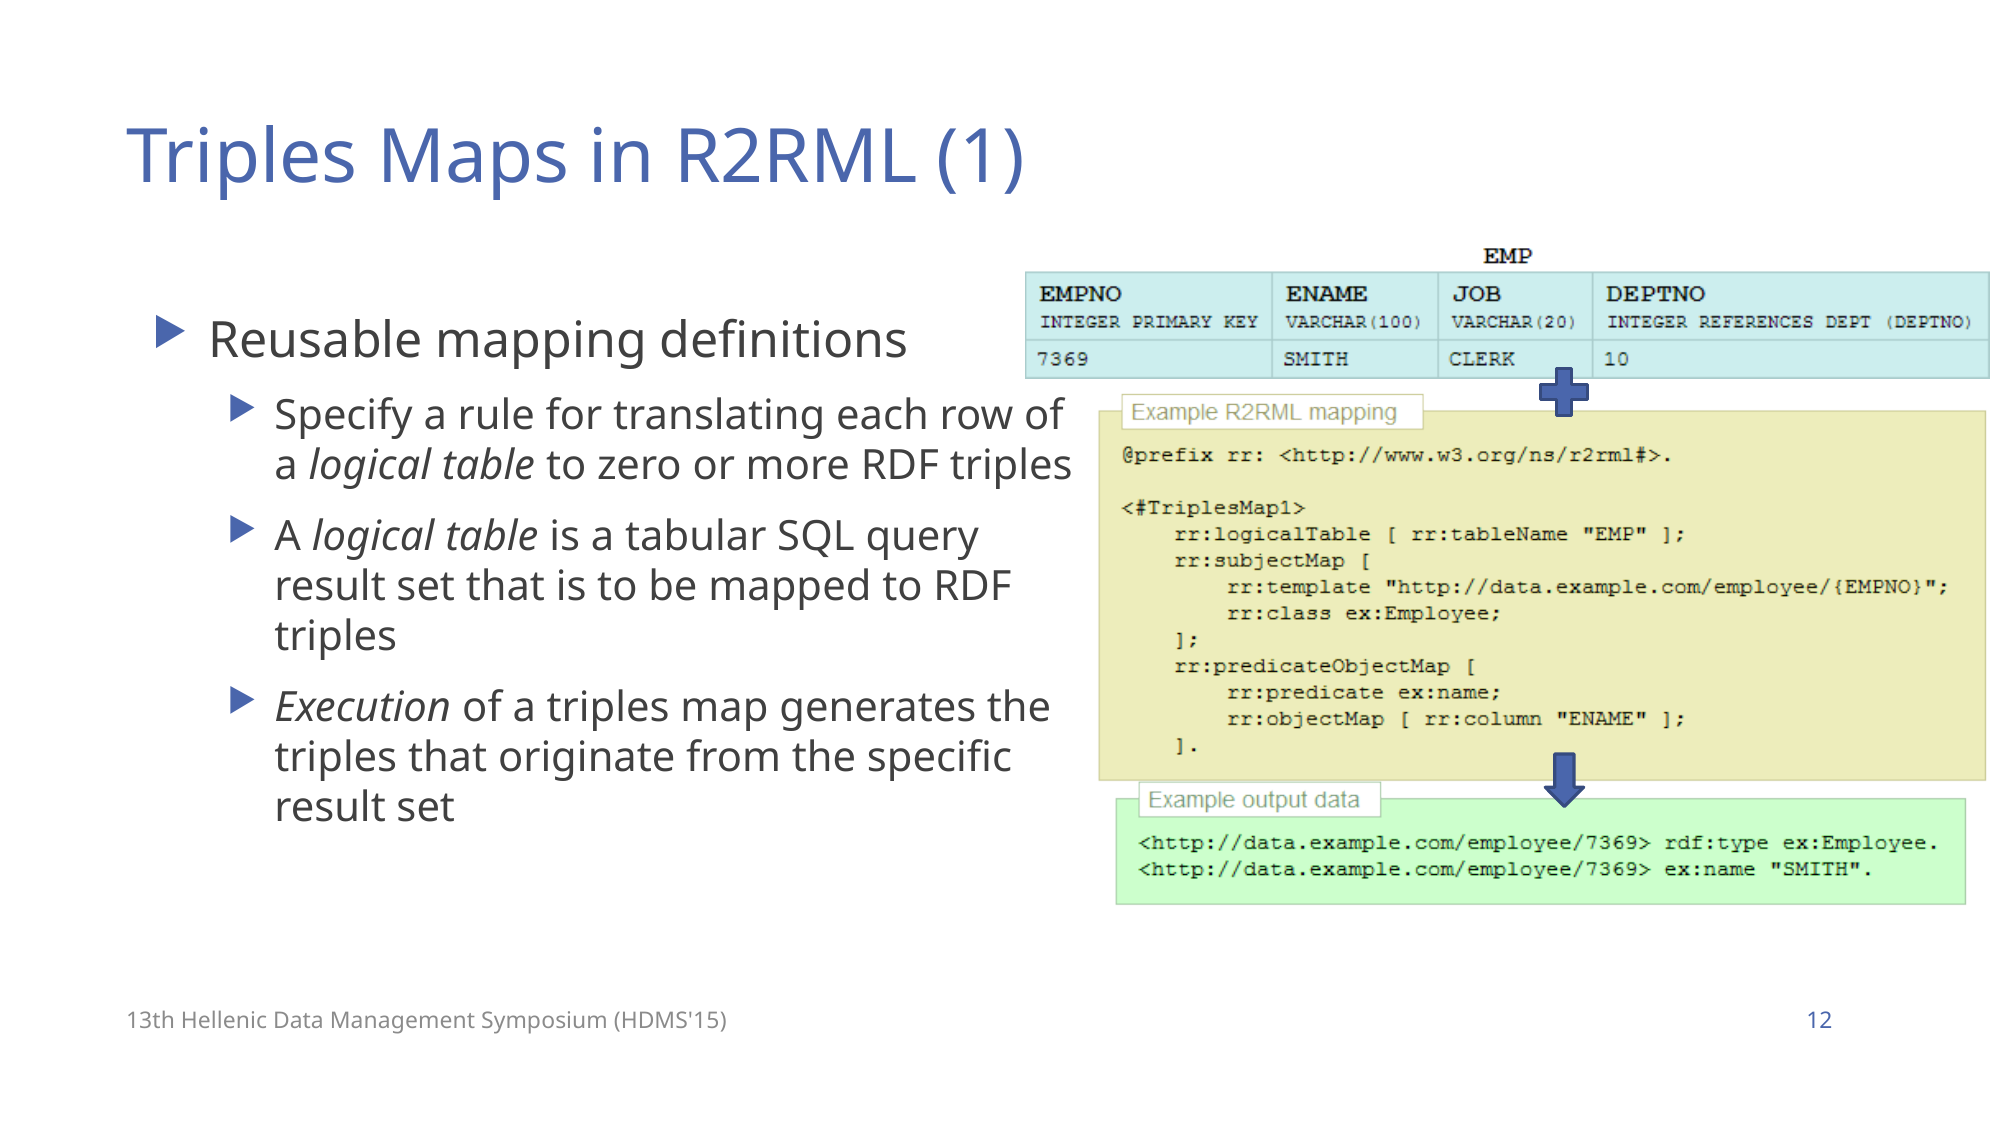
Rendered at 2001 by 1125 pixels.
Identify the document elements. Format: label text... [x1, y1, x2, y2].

title Triples Maps in R2RML (1) [111, 99, 1848, 317]
footer 13th Hellenic Data Management Symposium (HDMS'15) [111, 991, 935, 1051]
list Reusable mapping definitions Specify a rule for translating each row of a logical table to zero or more RDF triples A logical table is a tabular SQL query result set that is to be mapped to RDF triples Execution of a triples map generates the triples that originate from the specific result set [137, 299, 1106, 1108]
picture [1092, 389, 1990, 913]
slide_number 12 [1654, 991, 1848, 1051]
picture [1024, 246, 1990, 380]
